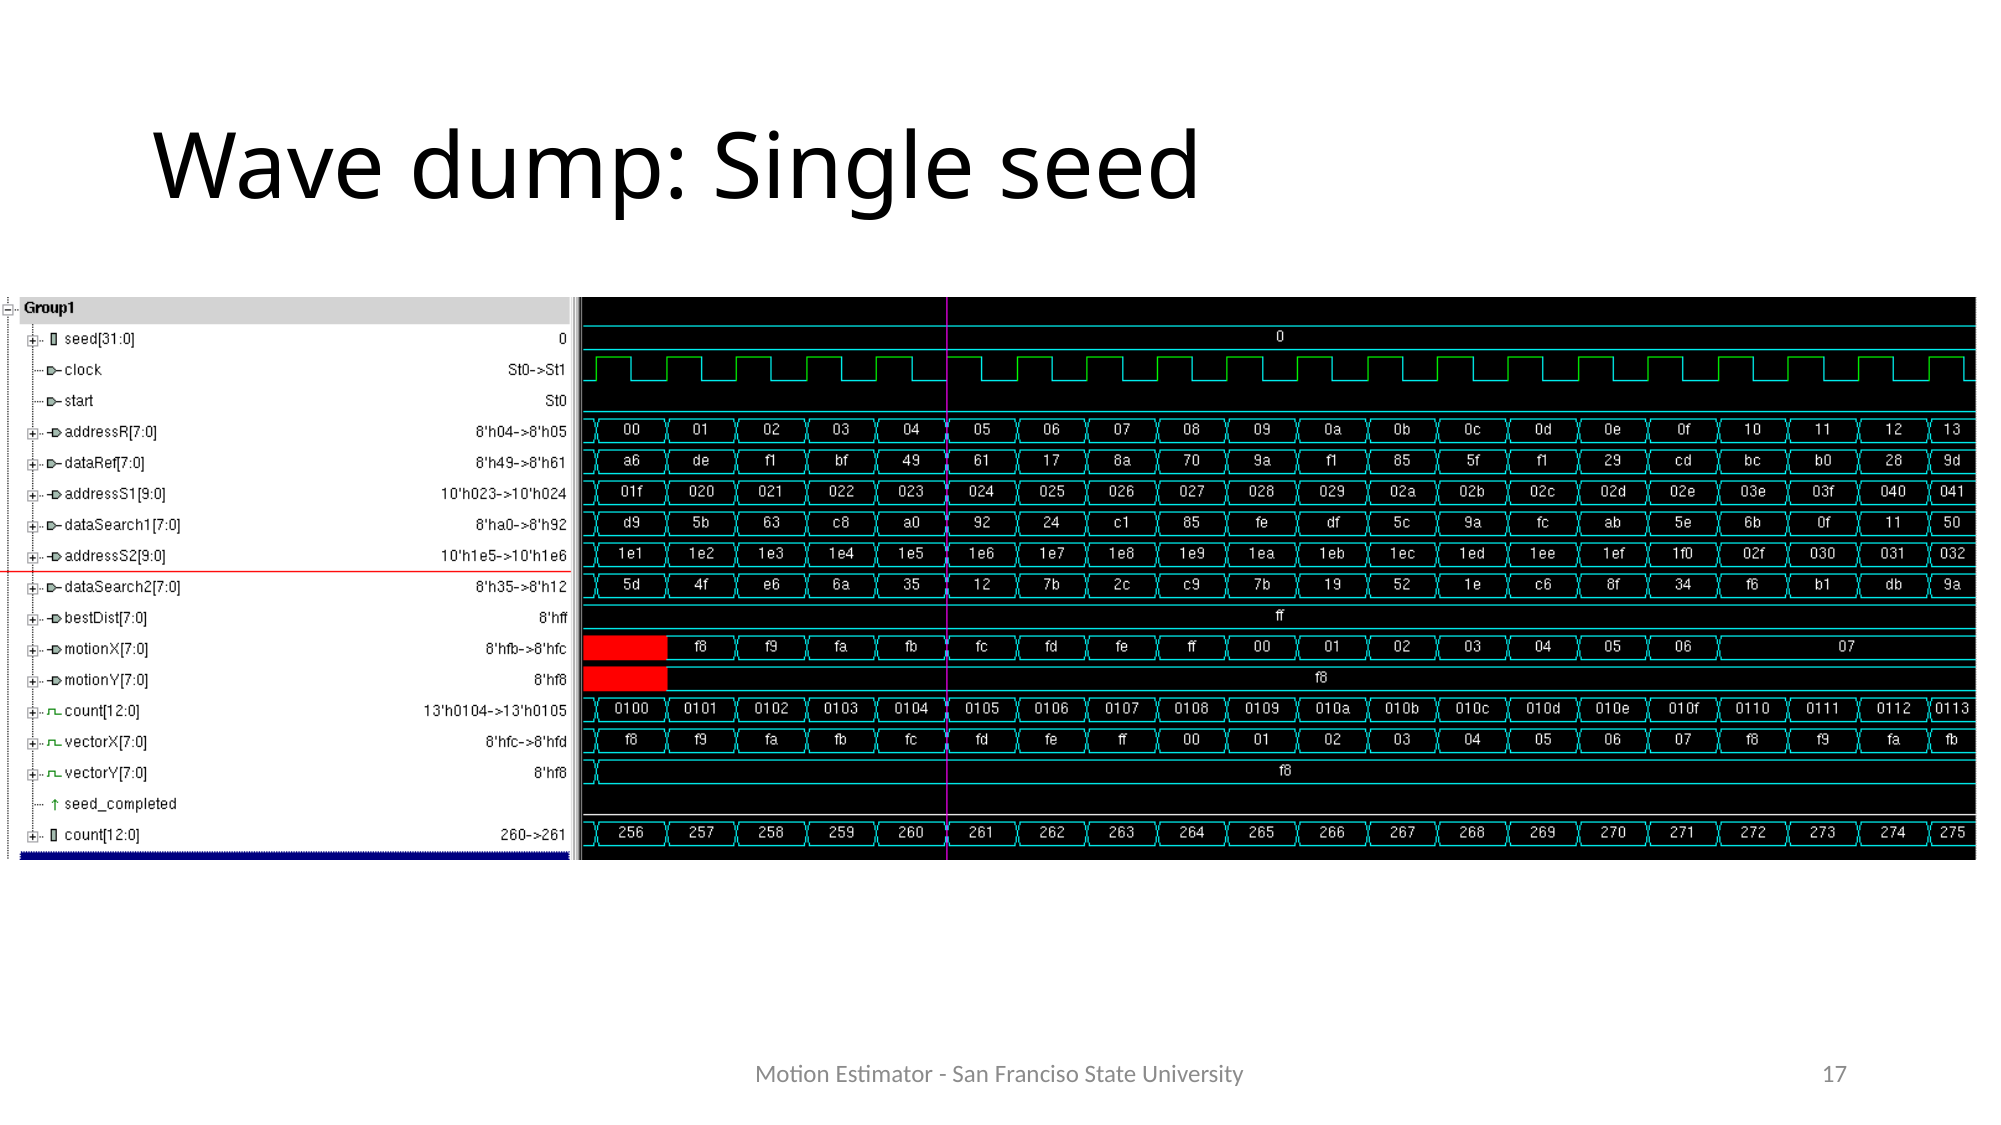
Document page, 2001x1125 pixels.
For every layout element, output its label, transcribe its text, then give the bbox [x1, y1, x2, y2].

picture [0, 297, 1977, 860]
slide_number 17 [1412, 1042, 1863, 1103]
title Wave dump: Single seed [137, 59, 1863, 278]
footer Motion Estimator - San Franciso State University [662, 1042, 1338, 1103]
